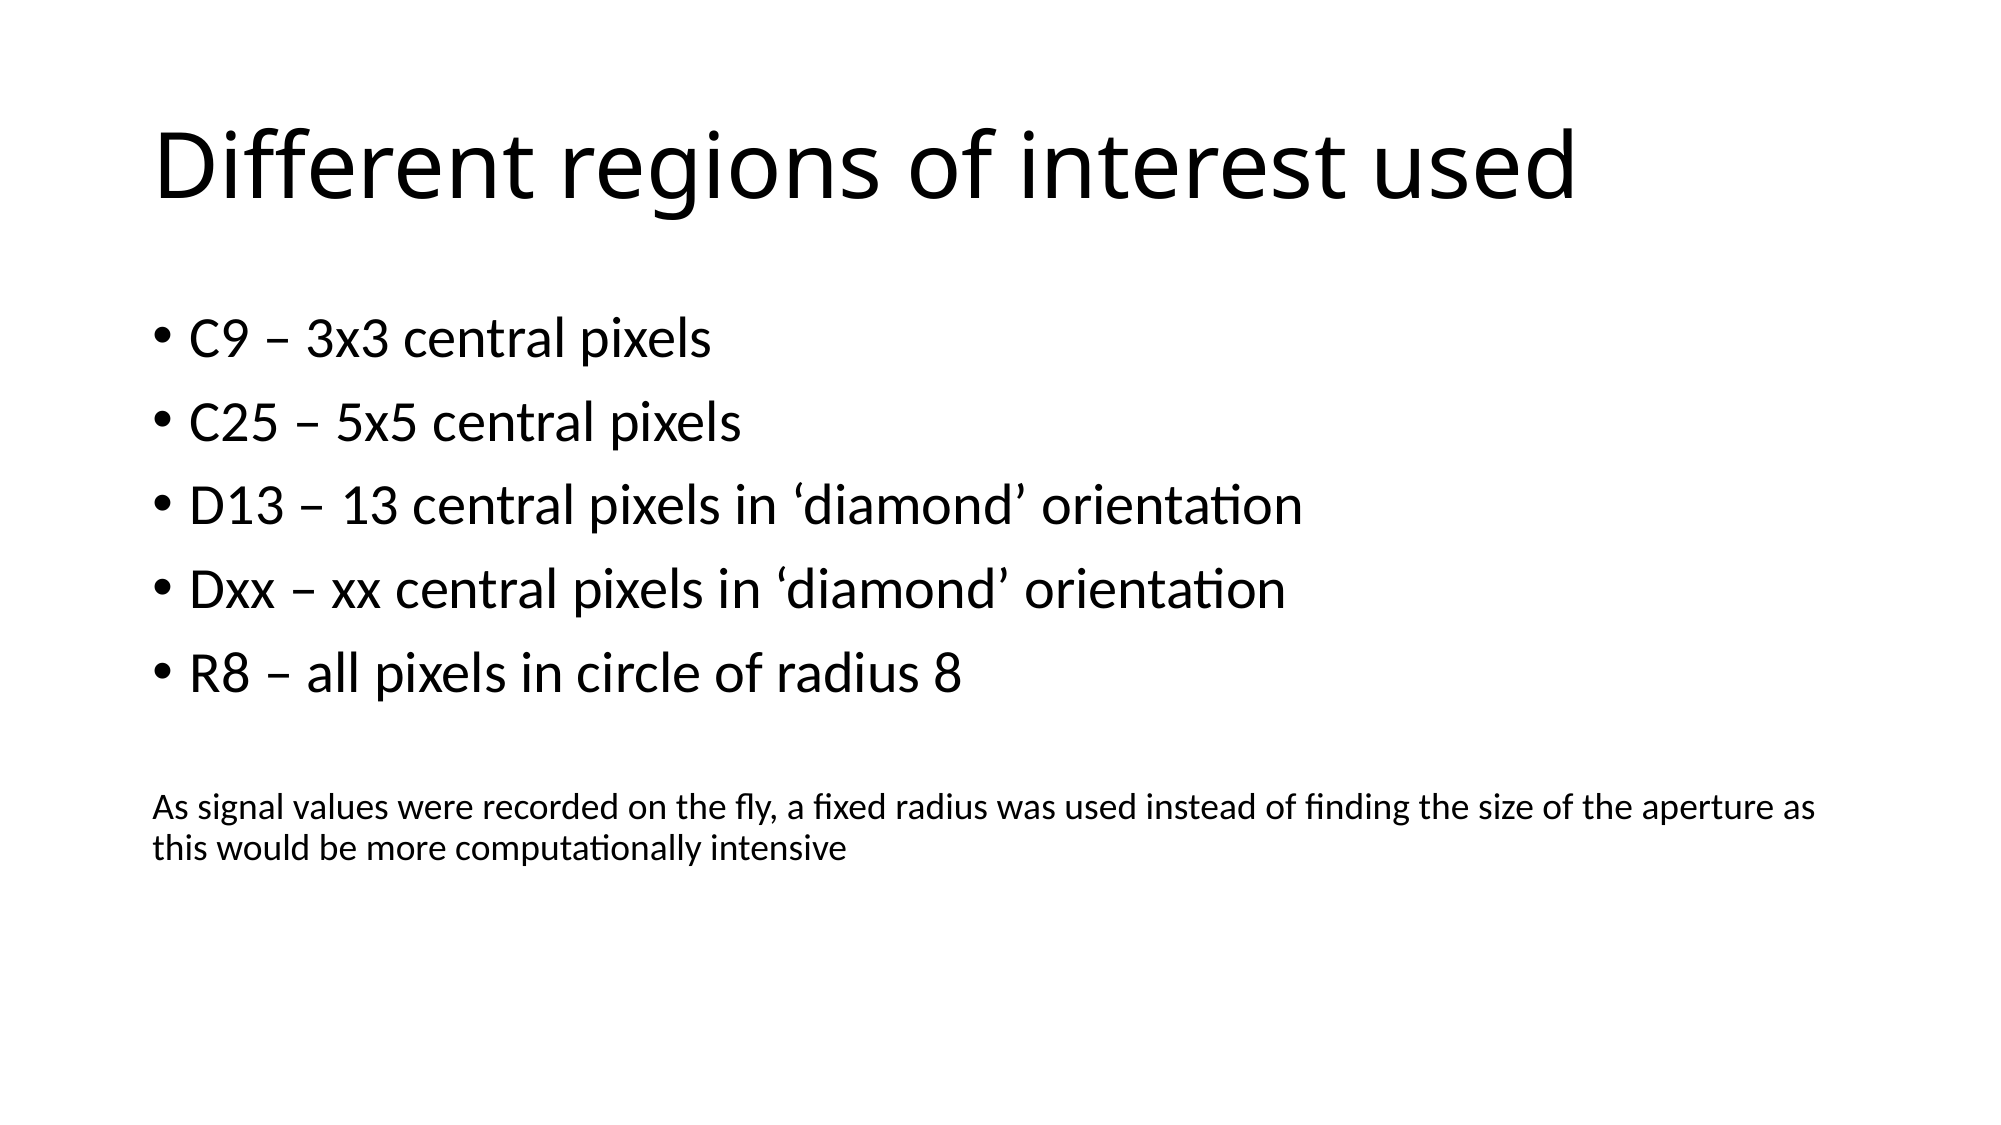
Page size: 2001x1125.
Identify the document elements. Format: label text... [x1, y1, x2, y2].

title Different regions of interest used [137, 59, 1863, 278]
list C9 – 3x3 central pixels C25 – 5x5 central pixels D13 – 13 central pixels in ‘diamond’ orientation Dxx – xx central pixels in ‘diamond’ orientation R8 – all pixels in circle of radius 8 As signal values were recorded on the fly, a fixed radius was used instead of finding the size of the aperture as this would be more computationally intensive [137, 299, 1863, 1014]
